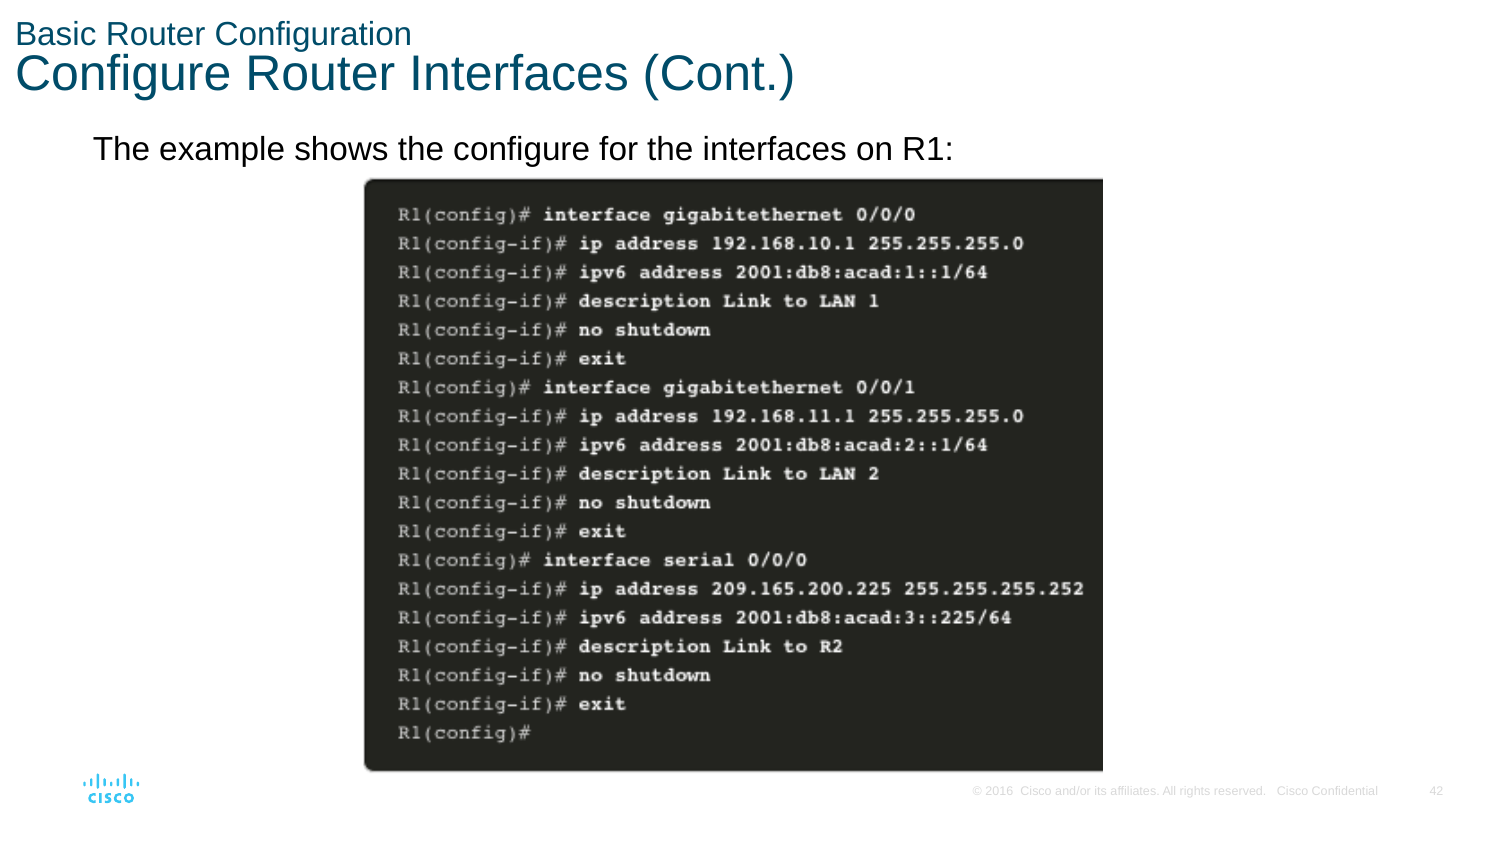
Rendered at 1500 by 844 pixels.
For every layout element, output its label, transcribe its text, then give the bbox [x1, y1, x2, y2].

title Basic Router Configuration Configure Router Interfaces (Cont.) [0, 0, 1369, 121]
list The example shows the configure for the interfaces on R1: [77, 120, 1437, 177]
picture [362, 176, 1103, 784]
